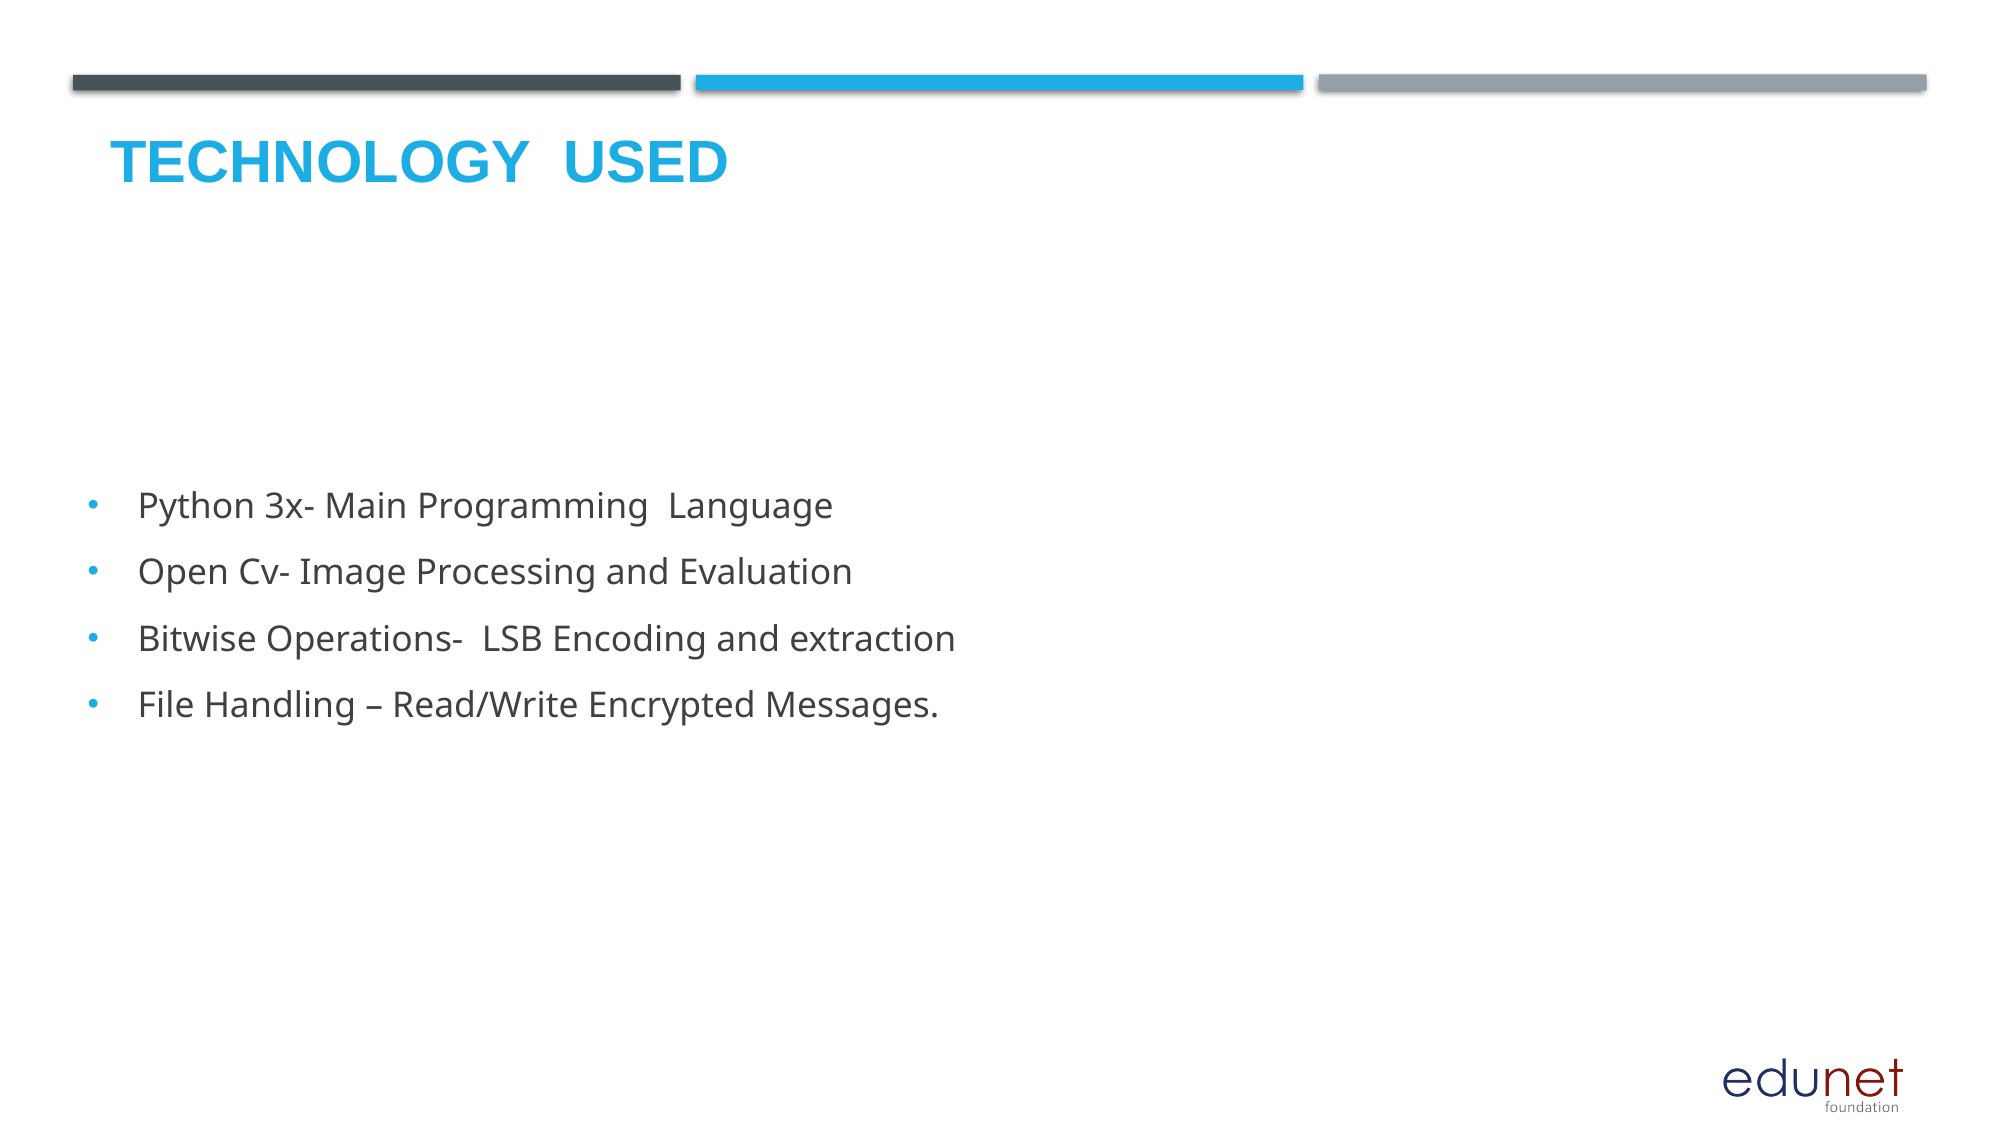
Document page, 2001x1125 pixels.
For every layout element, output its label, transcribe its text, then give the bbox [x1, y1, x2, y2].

list Python 3x- Main Programming Language Open Cv- Image Processing and Evaluation Bitwise Operations- LSB Encoding and extraction File Handling – Read/Write Encrypted Messages. [72, 178, 1978, 1091]
title Technology used [95, 115, 1905, 178]
picture [1719, 1091, 1905, 1116]
